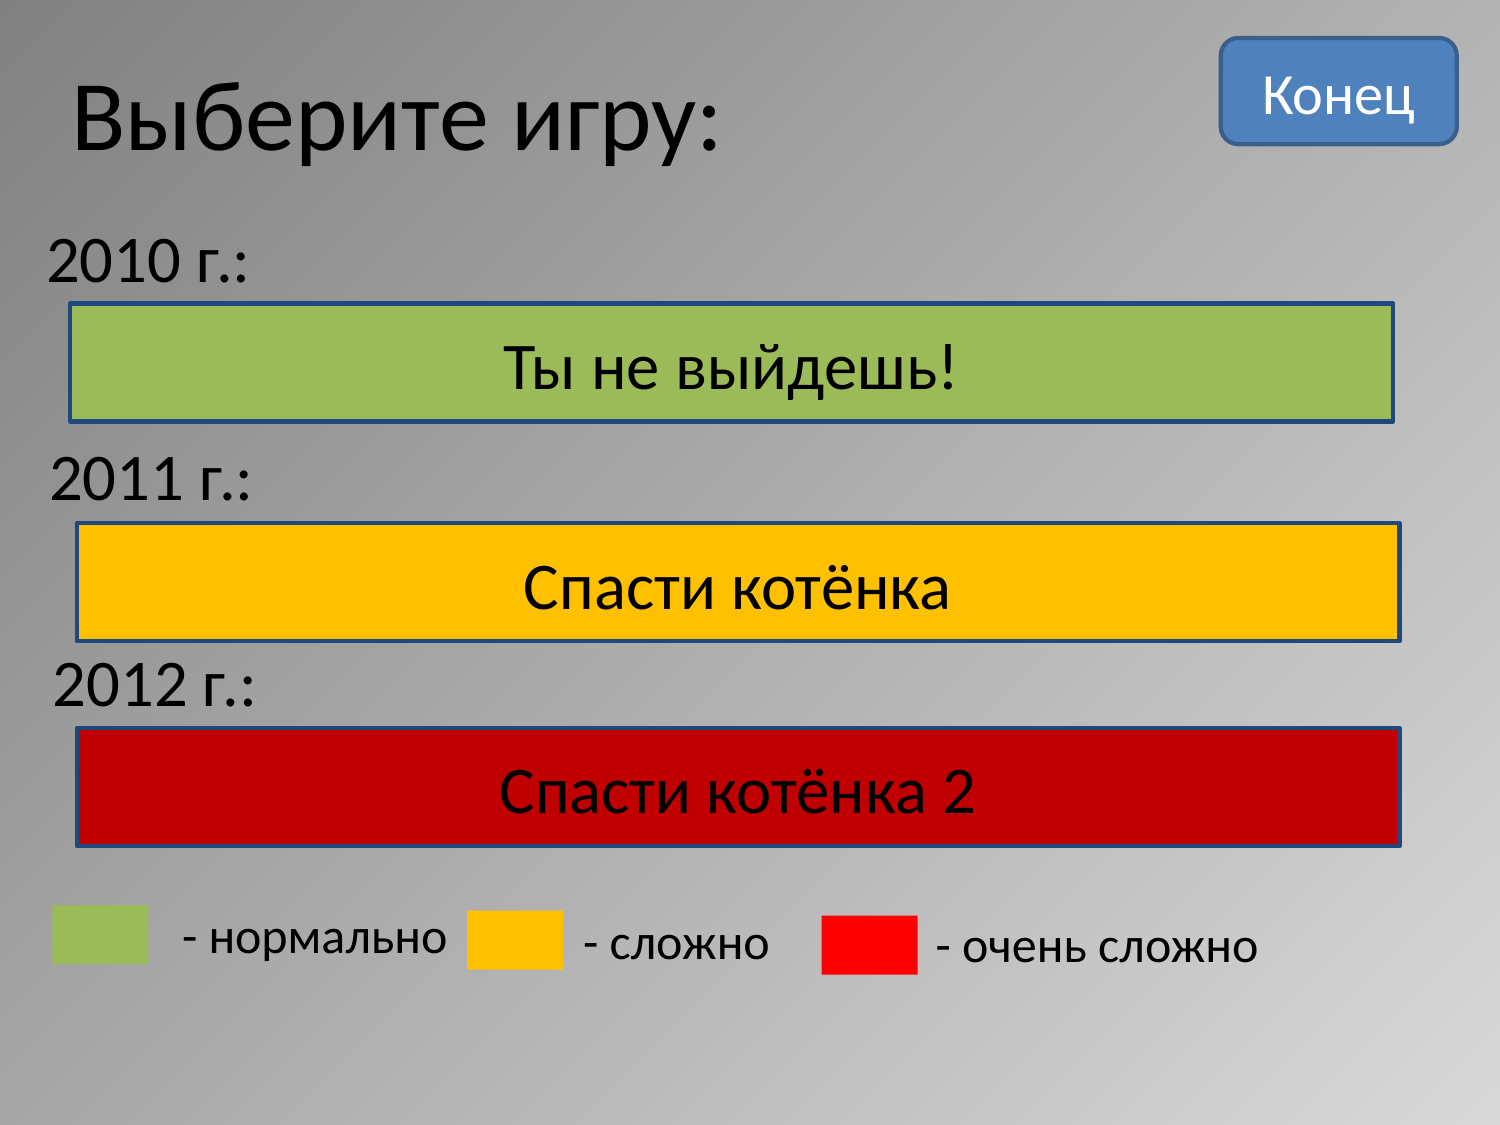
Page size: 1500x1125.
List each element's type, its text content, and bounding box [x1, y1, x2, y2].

text_box [819, 913, 920, 977]
text_box [465, 909, 565, 972]
text_box - очень сложно [920, 905, 1274, 980]
text_box - нормально [167, 896, 463, 972]
text_box 2012 г.: [38, 631, 273, 727]
text_box Спасти котёнка 2 [75, 726, 1402, 848]
text_box 2011 г.: [34, 426, 269, 522]
text_box [50, 903, 150, 966]
text_box Выберите игру: [56, 42, 739, 178]
text_box 2010 г.: [31, 208, 266, 303]
text_box Конец [1218, 35, 1459, 147]
text_box Спасти котёнка [75, 521, 1402, 643]
text_box Ты не выйдешь! [68, 301, 1395, 424]
text_box - сложно [568, 902, 785, 978]
